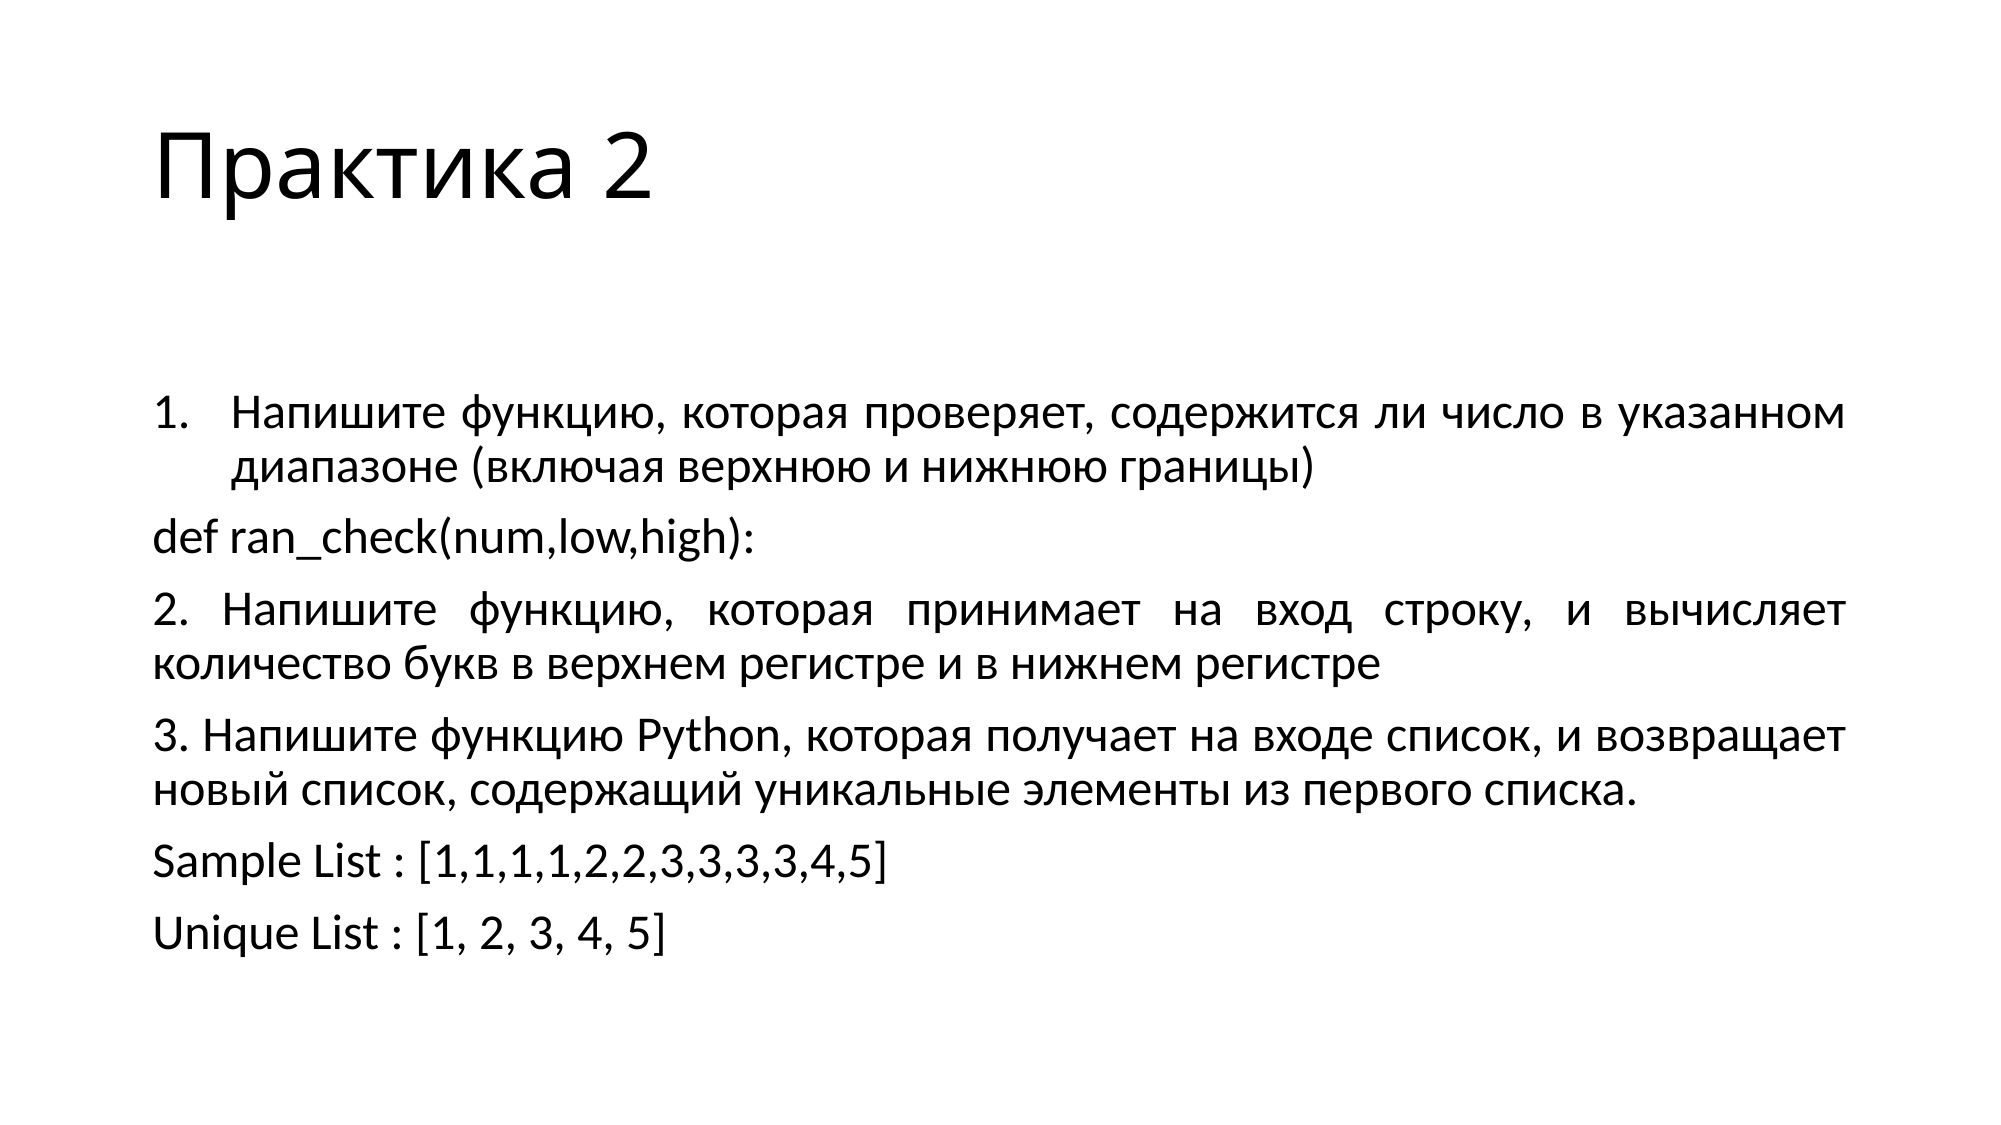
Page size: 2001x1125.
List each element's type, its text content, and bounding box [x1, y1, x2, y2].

title Практика 2 [137, 59, 1863, 278]
list Напишите функцию, которая проверяет, содержится ли число в указанном диапазоне (включая верхнюю и нижнюю границы) def ran_check(num,low,high): 2. Напишите функцию, которая принимает на вход строку, и вычисляет количество букв в верхнем регистре и в нижнем регистре 3. Напишите функцию Python, которая получает на входе список, и возвращает новый список, содержащий уникальные элементы из первого списка. Sample List : [1,1,1,1,2,2,3,3,3,3,4,5] Unique List : [1, 2, 3, 4, 5] [137, 299, 1863, 1014]
